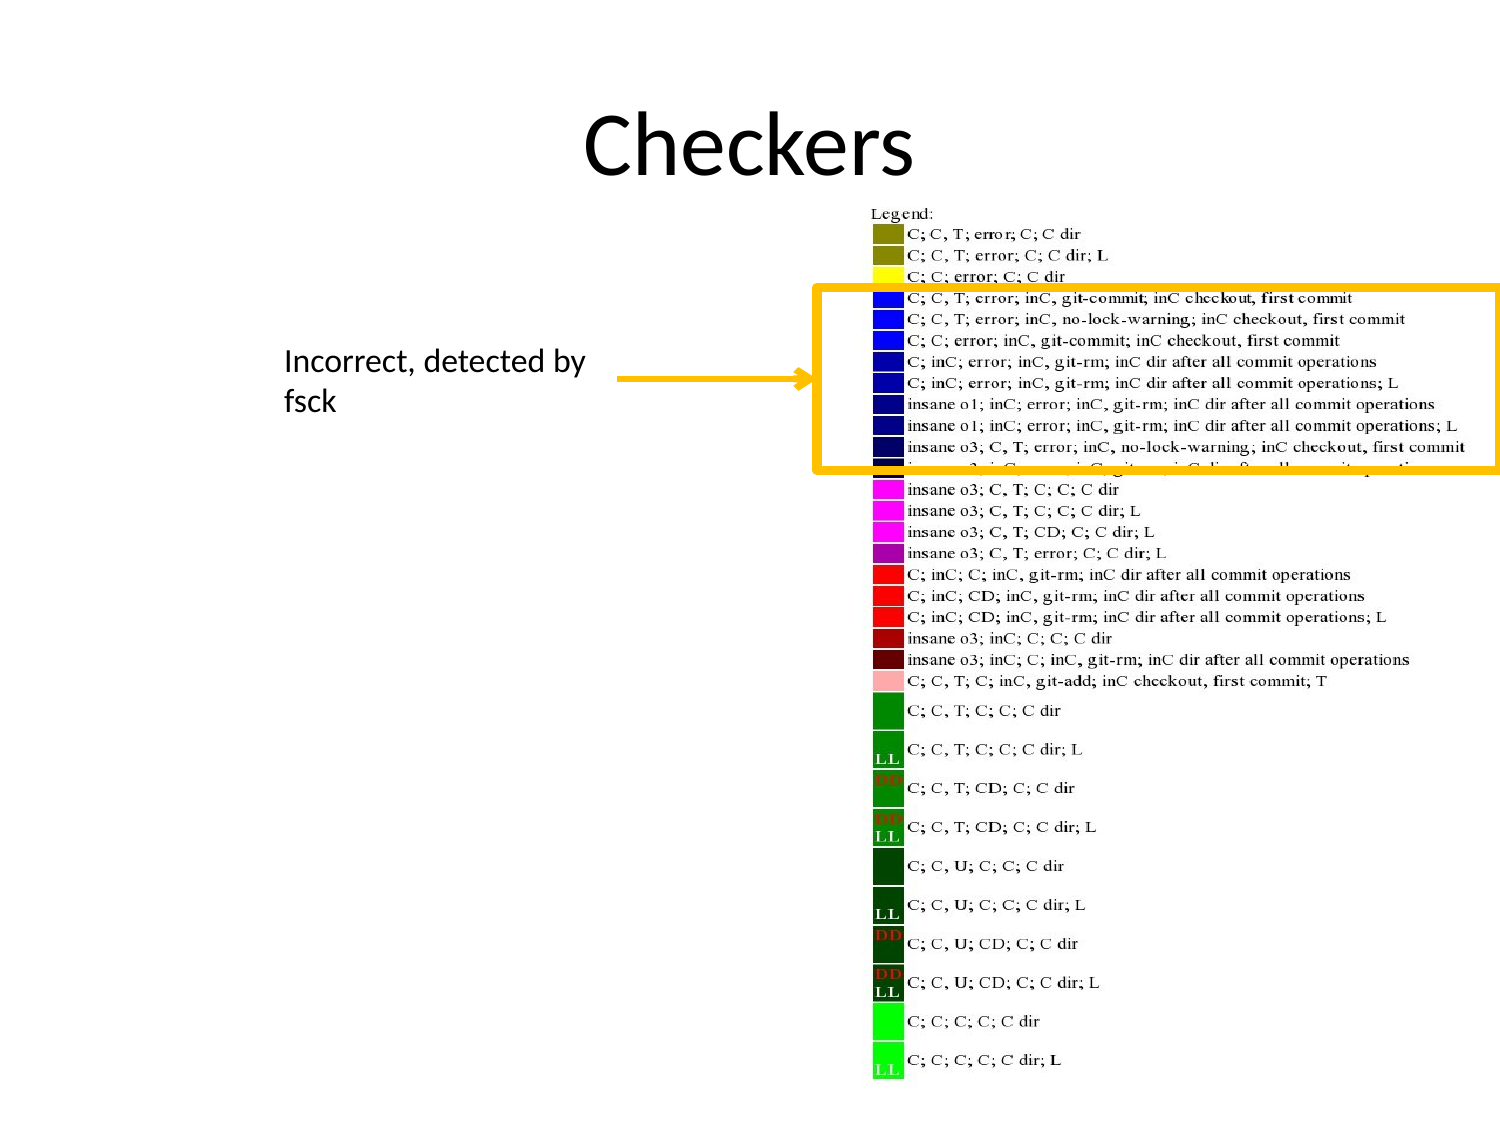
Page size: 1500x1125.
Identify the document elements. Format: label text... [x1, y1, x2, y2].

text_box Incorrect, detected by fsck [260, 330, 618, 428]
picture [862, 199, 1484, 1088]
text_box [1487, 285, 1500, 473]
title Checkers [75, 45, 1425, 233]
text_box [815, 285, 857, 473]
